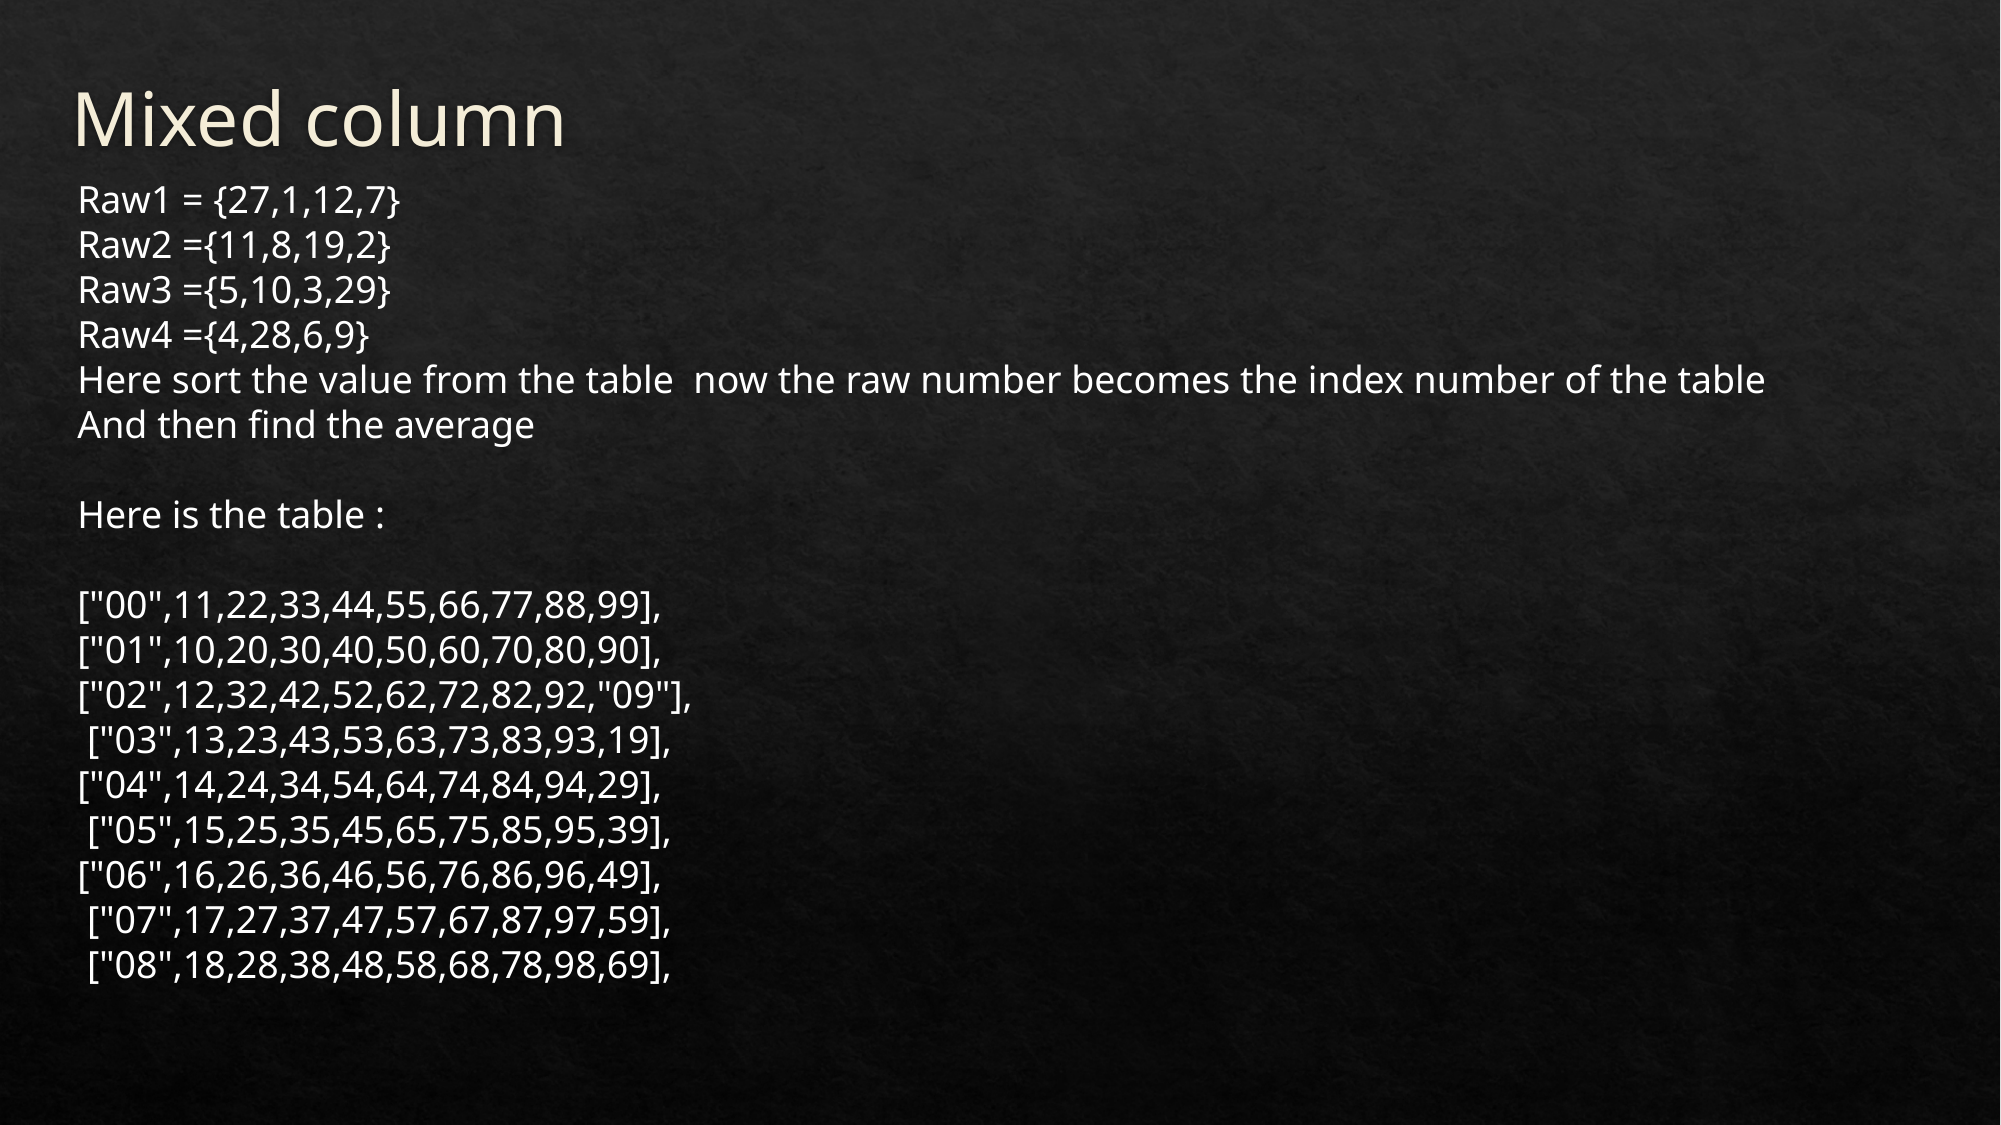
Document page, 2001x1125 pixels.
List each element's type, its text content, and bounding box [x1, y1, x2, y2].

text_box Raw1 = {27,1,12,7} Raw2 ={11,8,19,2} Raw3 ={5,10,3,29} Raw4 ={4,28,6,9} Here sort the value from the table now the raw number becomes the index number of the table And then find the average Here is the table : ["00",11,22,33,44,55,66,77,88,99], ["01",10,20,30,40,50,60,70,80,90], ["02",12,32,42,52,62,72,82,92,"09"], ["03",13,23,43,53,63,73,83,93,19], ["04",14,24,34,54,64,74,84,94,29], ["05",15,25,35,45,65,75,85,95,39], ["06",16,26,36,46,56,76,86,96,49], ["07",17,27,37,47,57,67,87,97,59], ["08",18,28,38,48,58,68,78,98,69], [56, 168, 1907, 994]
title Mixed column [56, 19, 1755, 168]
